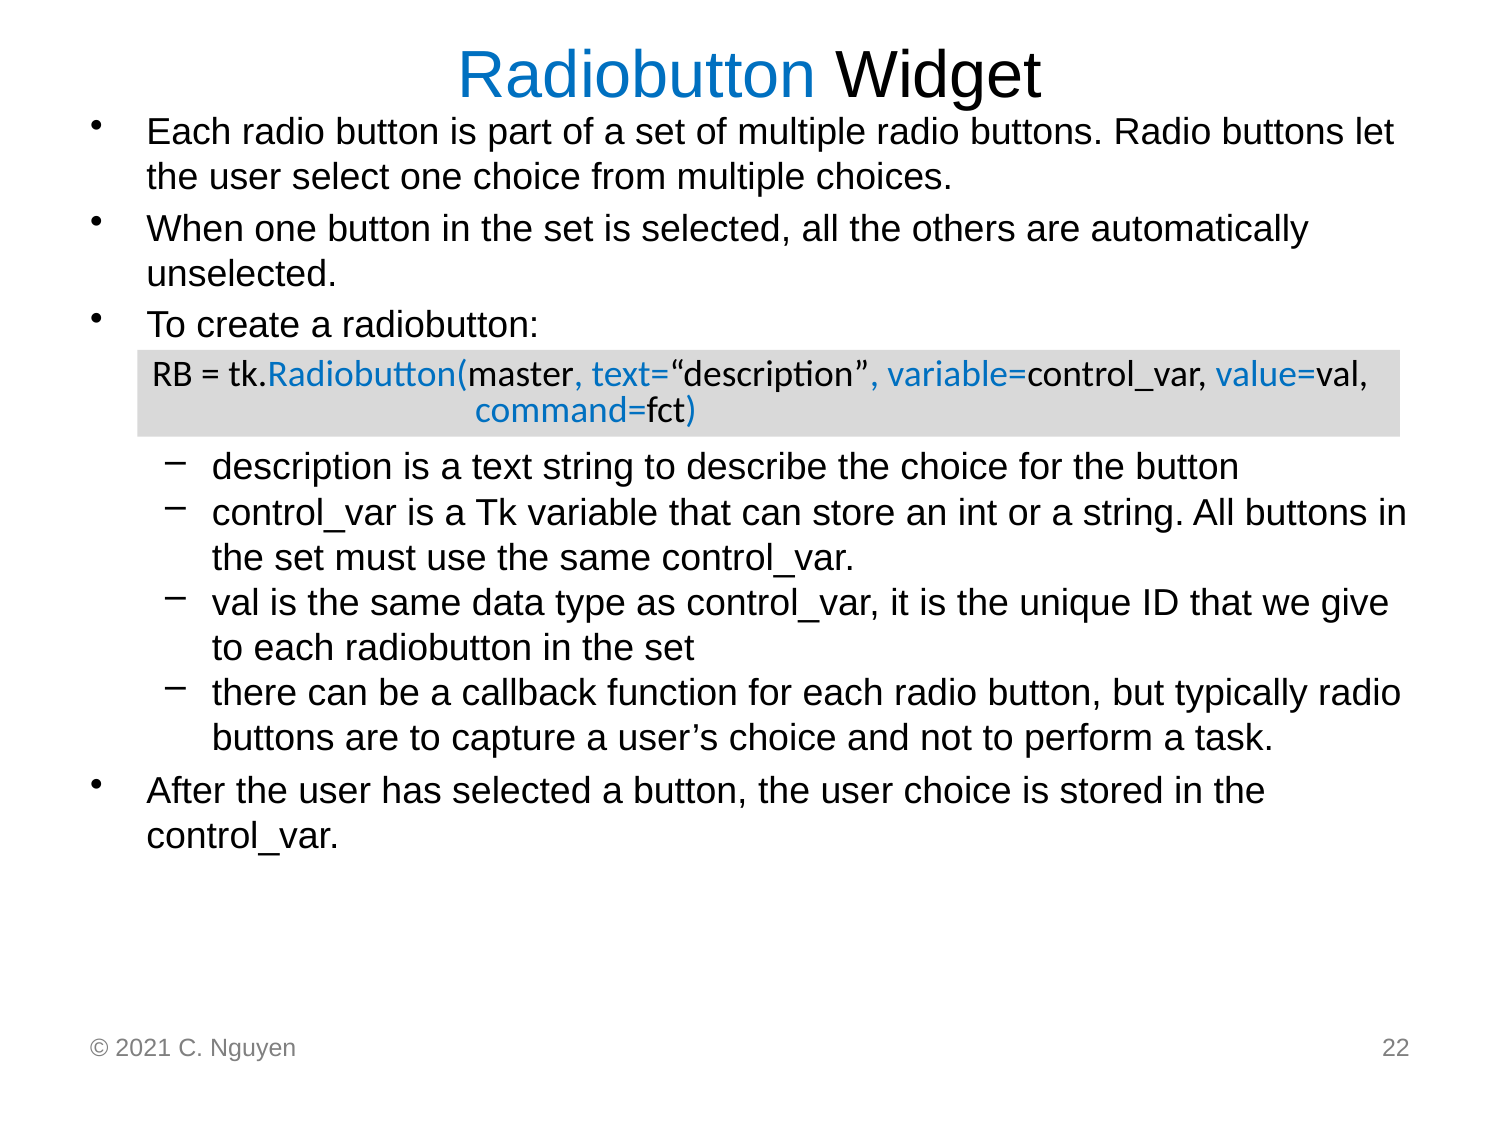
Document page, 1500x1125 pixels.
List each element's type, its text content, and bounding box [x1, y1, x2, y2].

slide_number © 2021 C. Nguyen [74, 1024, 426, 1103]
title Radiobutton Widget [74, 12, 1426, 99]
text_box RB = tk.Radiobutton(master, text=“description”, variable=control_var, value=val, command=fct) [137, 349, 1400, 437]
slide_number 22 [1074, 1024, 1426, 1103]
list Each radio button is part of a set of multiple radio buttons. Radio buttons let the user select one choice from multiple choices. When one button in the set is selected, all the others are automatically unselected. To create a radiobutton: where description is a text string to describe the choice for the button control_var is a Tk variable that can store an int or a string. All buttons in the set must use the same control_var. val is the same data type as control_var, it is the unique ID that we give to each radiobutton in the set there can be a callback function for each radio button, but typically radio buttons are to capture a user’s choice and not to perform a task. After the user has selected a button, the user choice is stored in the control_var. [74, 99, 1426, 1051]
